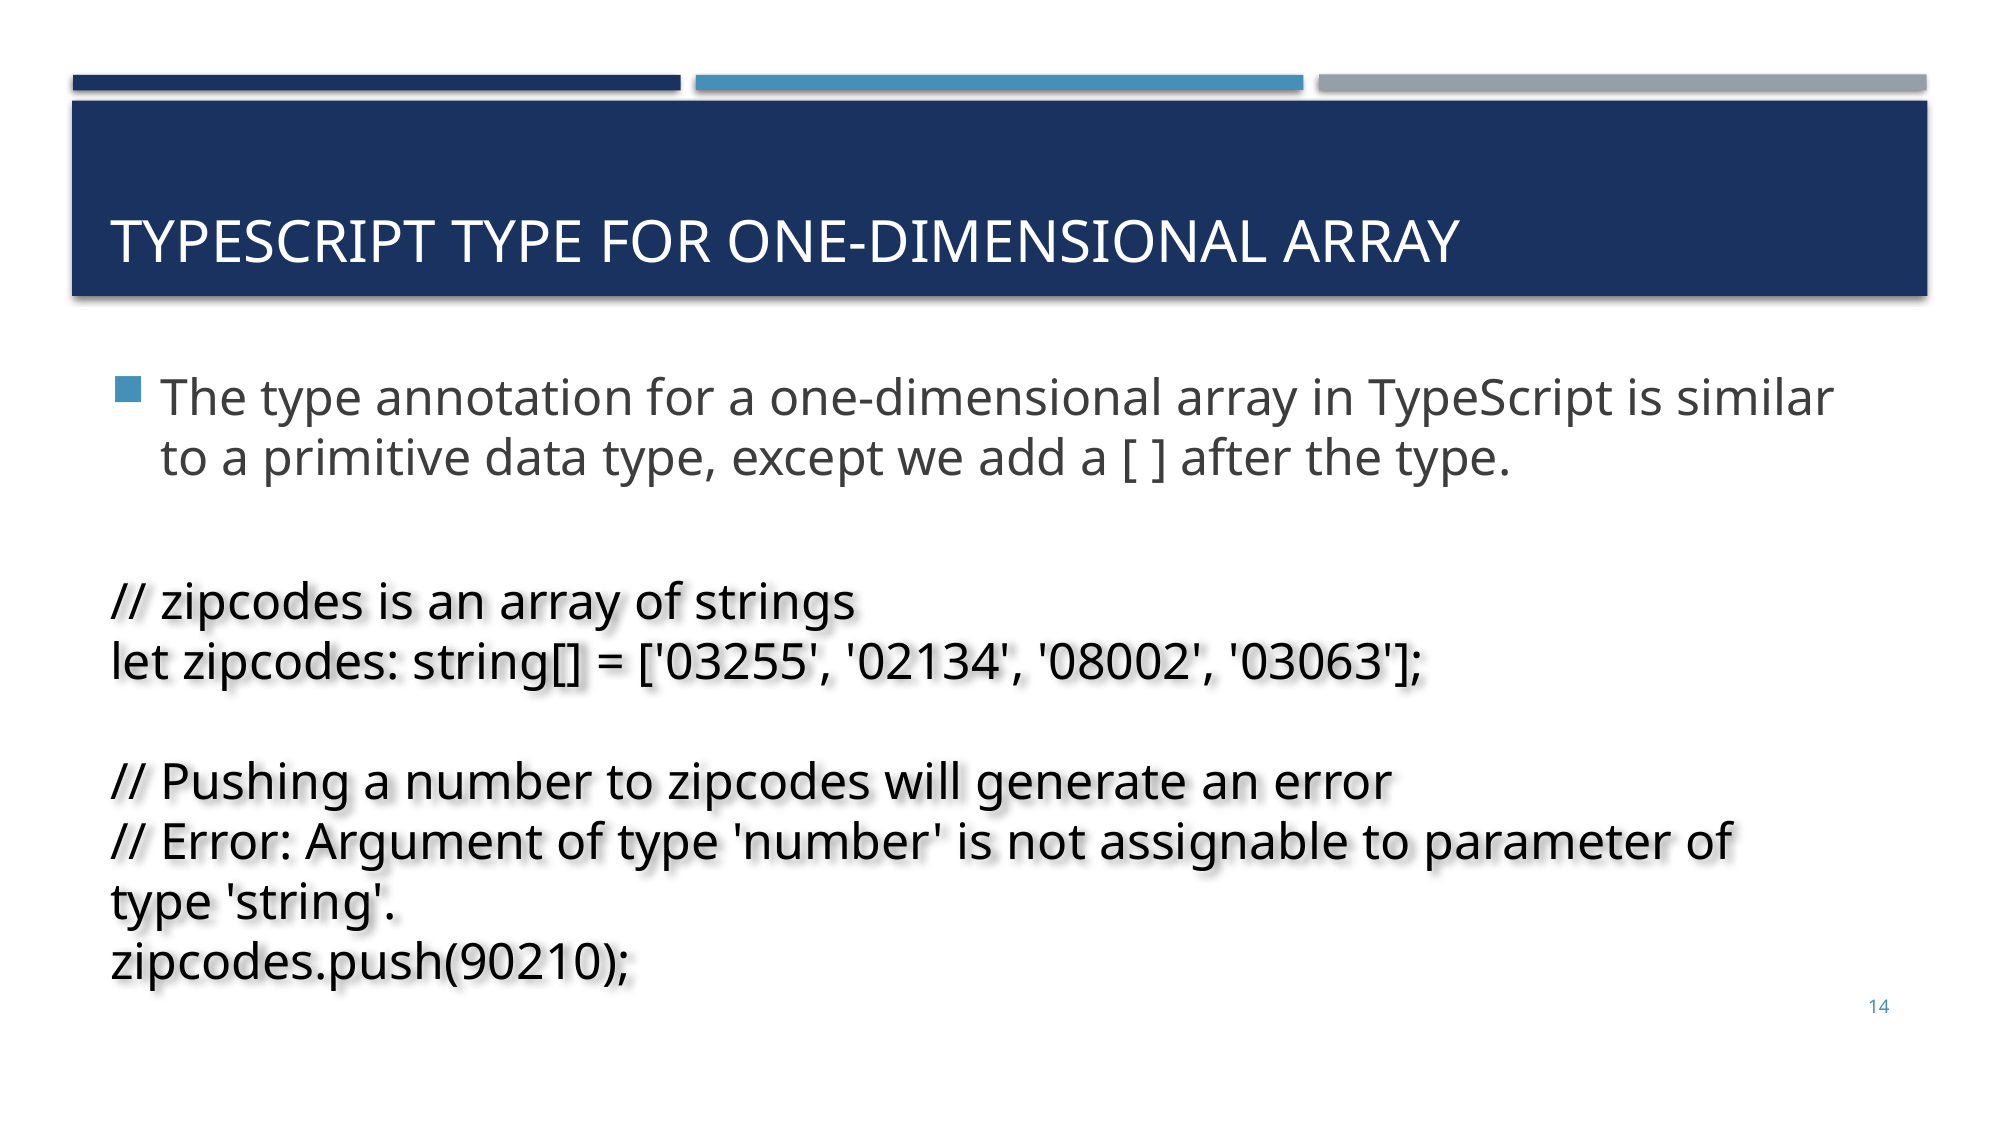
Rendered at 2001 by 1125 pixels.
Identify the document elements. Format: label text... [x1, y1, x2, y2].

text_box // zipcodes is an array of strings let zipcodes: string[] = ['03255', '02134', '08002', '03063']; // Pushing a number to zipcodes will generate an error // Error: Argument of type 'number' is not assignable to parameter of type 'string'. zipcodes.push(90210); [95, 562, 1766, 998]
list The type annotation for a one-dimensional array in TypeScript is similar to a primitive data type, except we add a [ ] after the type. [95, 357, 1905, 962]
slide_number 14 [1732, 977, 1905, 1037]
title TypeScript Type for One-dimensional Array [95, 115, 1905, 282]
